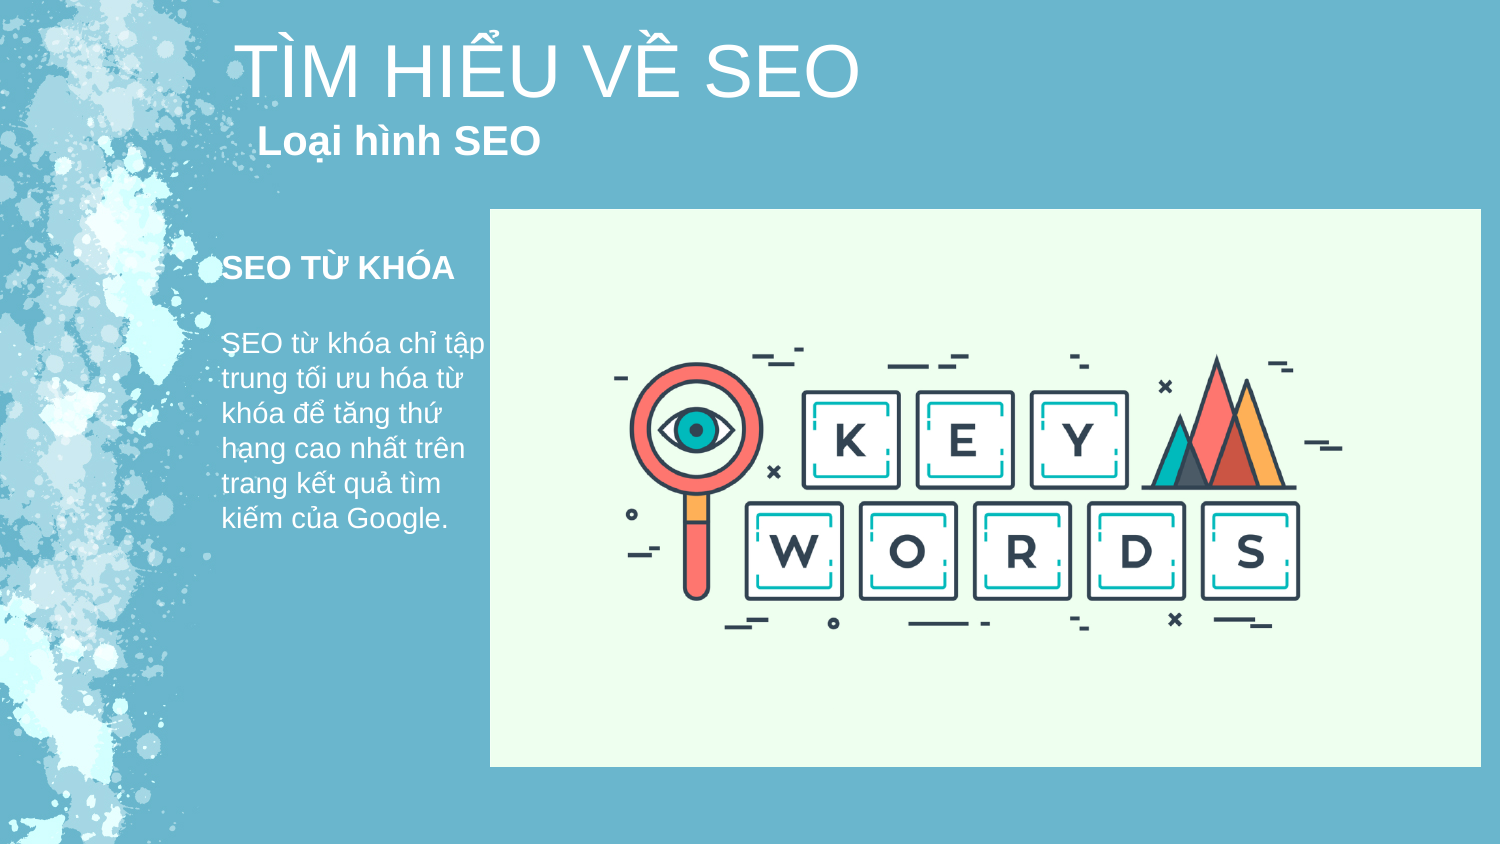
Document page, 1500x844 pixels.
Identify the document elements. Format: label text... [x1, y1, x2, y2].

text_box SEO từ khóa chỉ tập trung tối ưu hóa từ khóa để tăng thứ hạng cao nhất trên trang kết quả tìm kiếm của Google. [206, 317, 484, 542]
text_box SEO TỪ KHÓA [206, 238, 484, 294]
list TÌM HIỂU VỀ SEO [218, 20, 1453, 115]
list Loại hình SEO [242, 114, 1477, 162]
picture [0, 0, 1500, 844]
